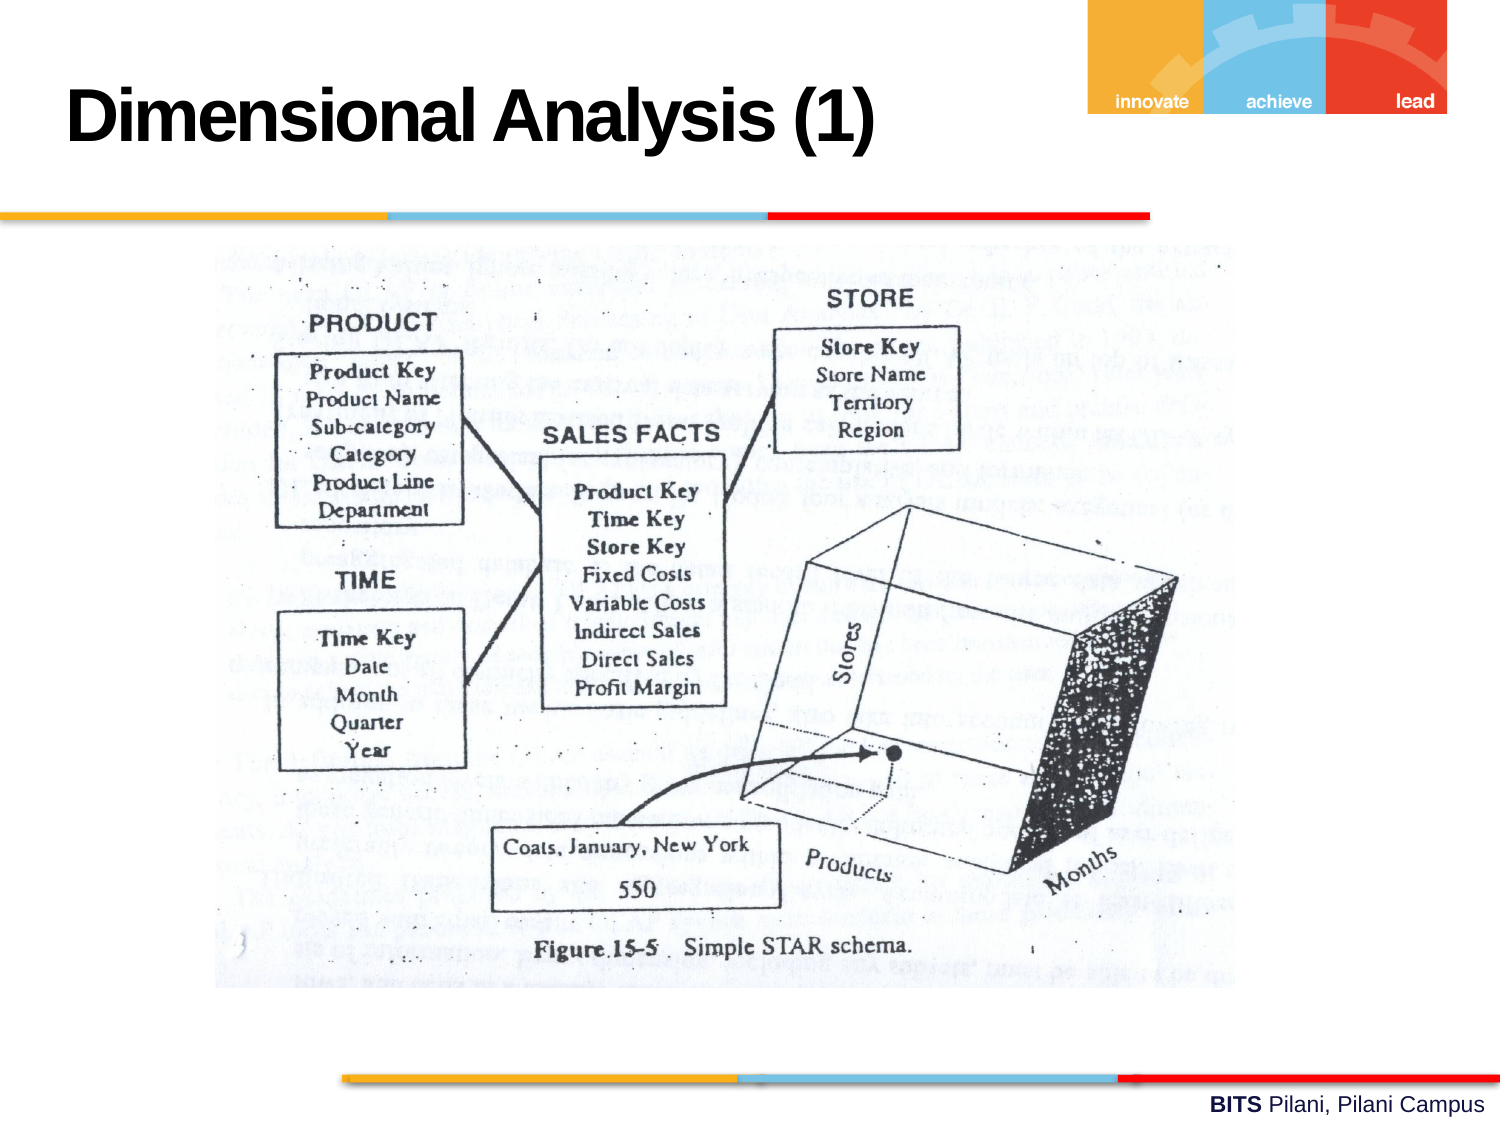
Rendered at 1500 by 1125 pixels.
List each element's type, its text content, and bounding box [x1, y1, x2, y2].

text_box [74, 262, 1425, 1005]
list Dimensional Analysis (1) [50, 24, 1088, 213]
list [215, 244, 1235, 988]
picture [1087, 0, 1448, 114]
